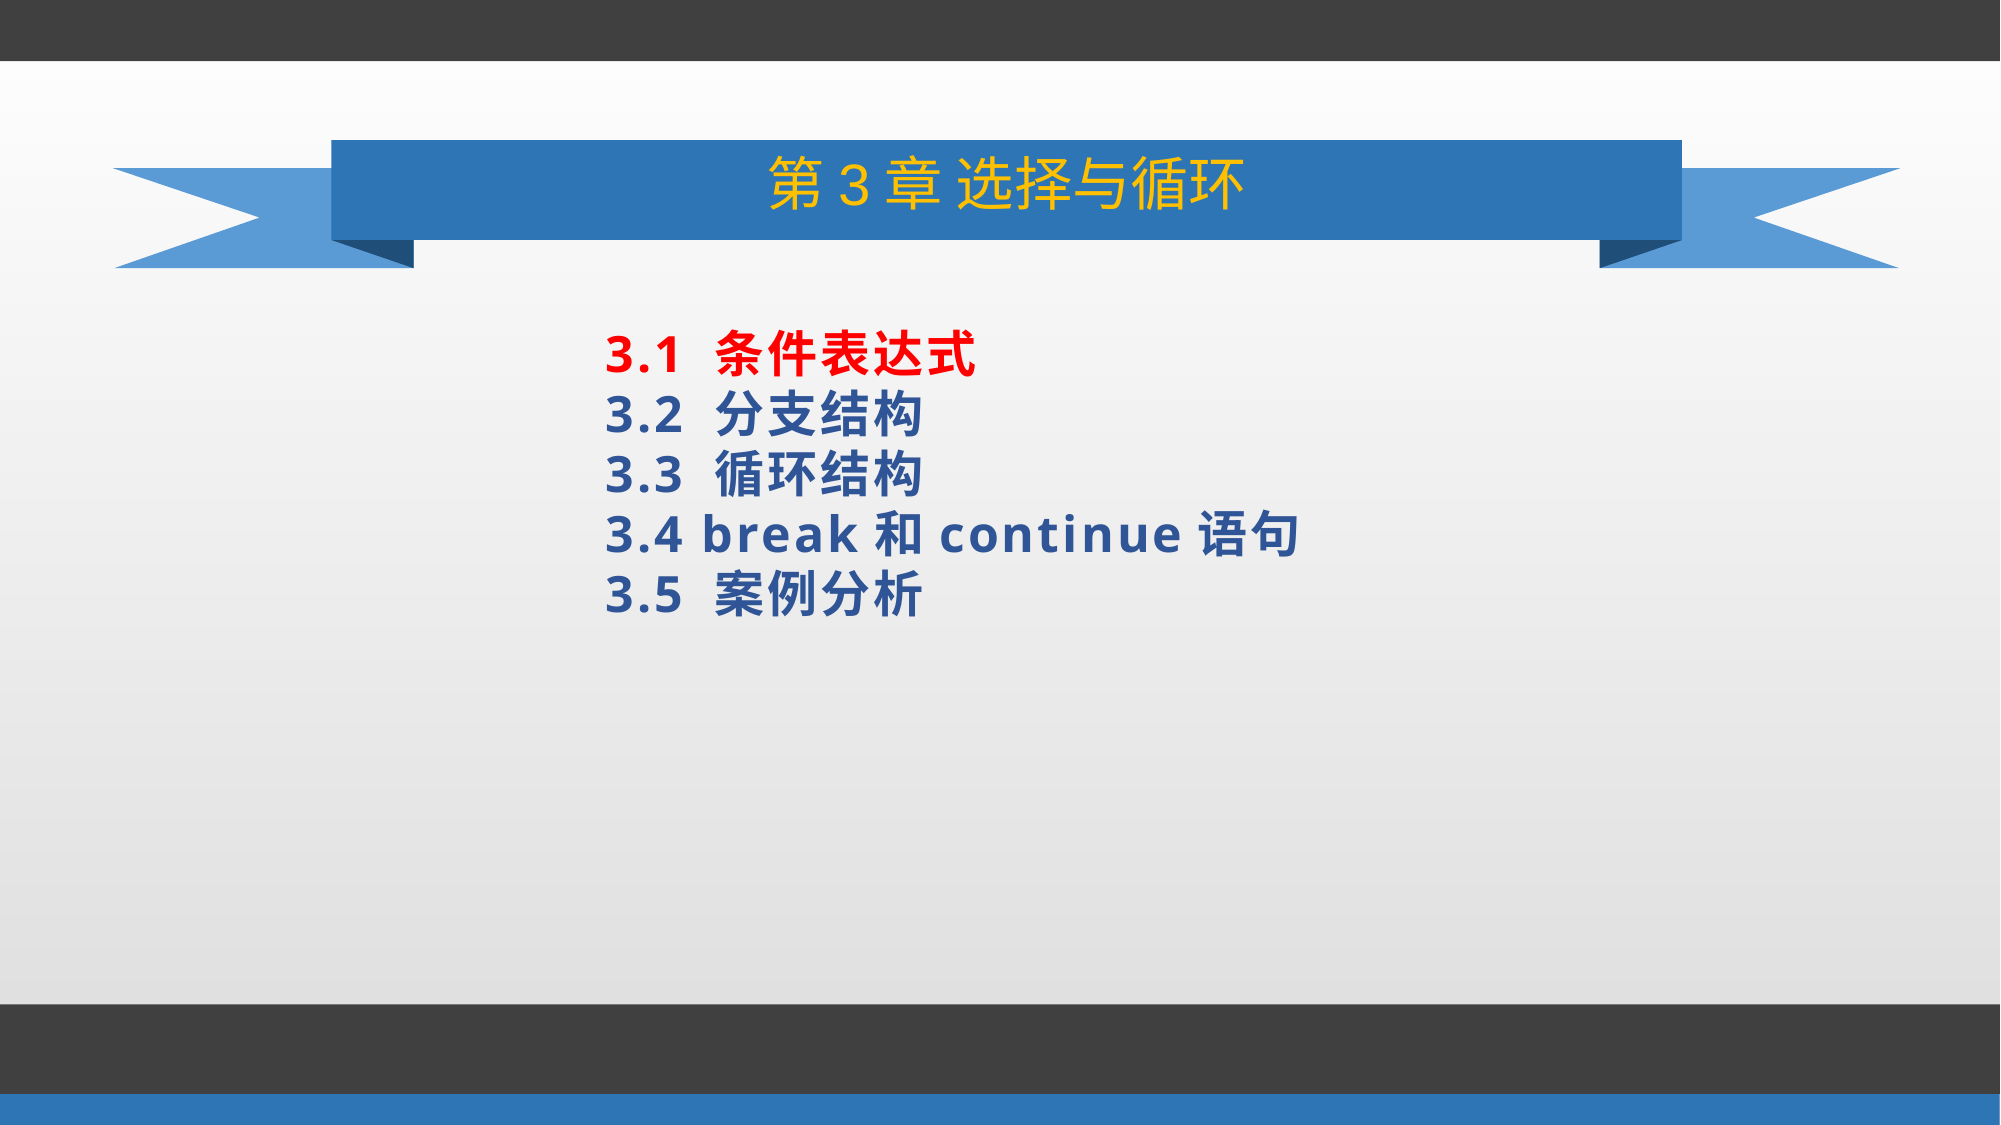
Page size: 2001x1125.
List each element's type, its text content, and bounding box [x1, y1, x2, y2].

title 第3章 选择与循环 [331, 140, 1682, 226]
list 3.1 条件表达式 3.2 分支结构 3.3 循环结构 3.4 break和continue语句 3.5 案例分析 [588, 316, 1412, 934]
